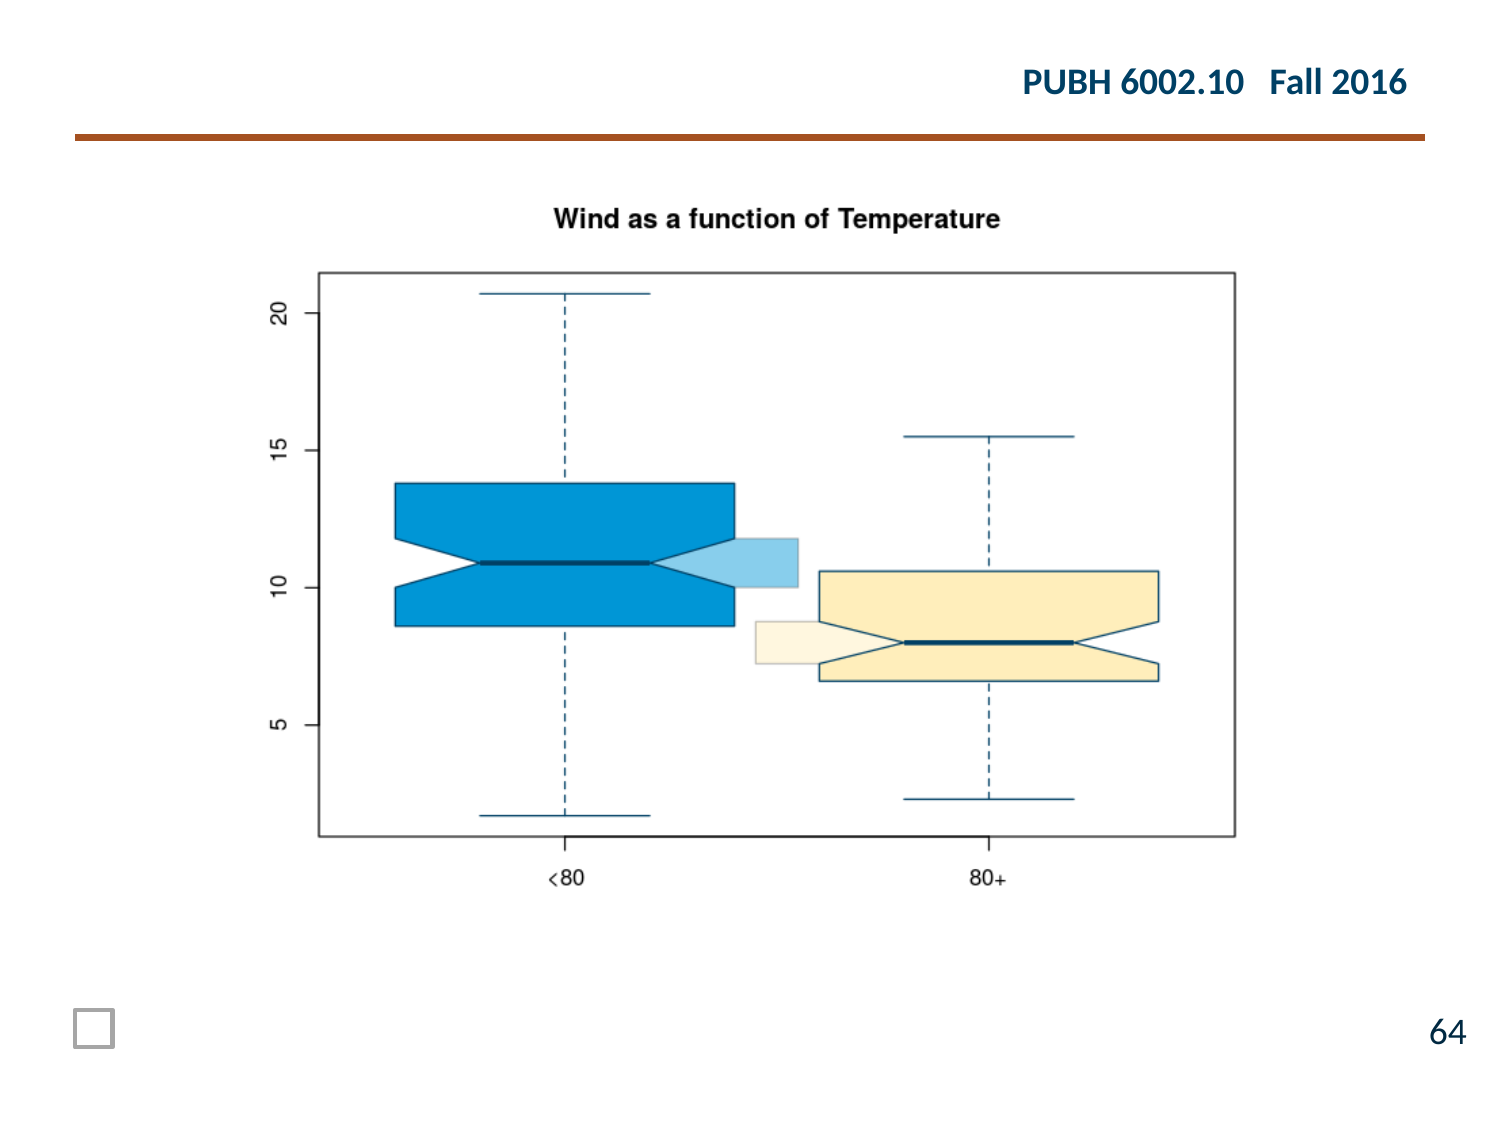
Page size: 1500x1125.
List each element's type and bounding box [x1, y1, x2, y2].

list [208, 162, 1292, 976]
